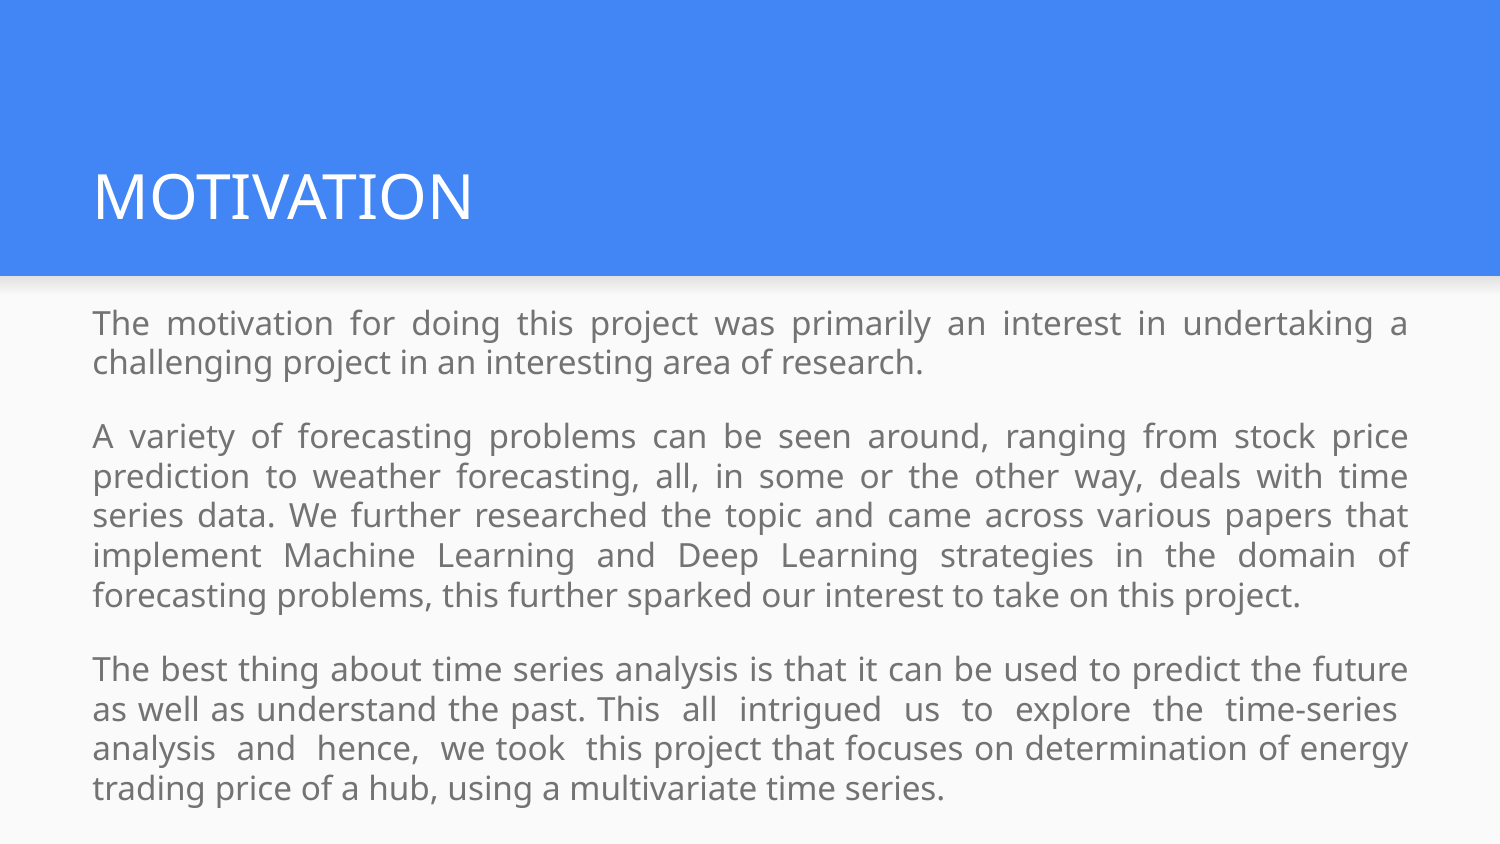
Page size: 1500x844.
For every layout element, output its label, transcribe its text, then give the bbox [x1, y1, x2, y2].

title MOTIVATION [77, 121, 1427, 248]
list The motivation for doing this project was primarily an interest in undertaking a challenging project in an interesting area of research. A variety of forecasting problems can be seen around, ranging from stock price prediction to weather forecasting, all, in some or the other way, deals with time series data. We further researched the topic and came across various papers that implement Machine Learning and Deep Learning strategies in the domain of forecasting problems, this further sparked our interest to take on this project. The best thing about time series analysis is that it can be used to predict the future as well as understand the past. This all intrigued us to explore the time-series analysis and hence, we took this project that focuses on determination of energy trading price of a hub, using a multivariate time series. [77, 286, 1427, 820]
